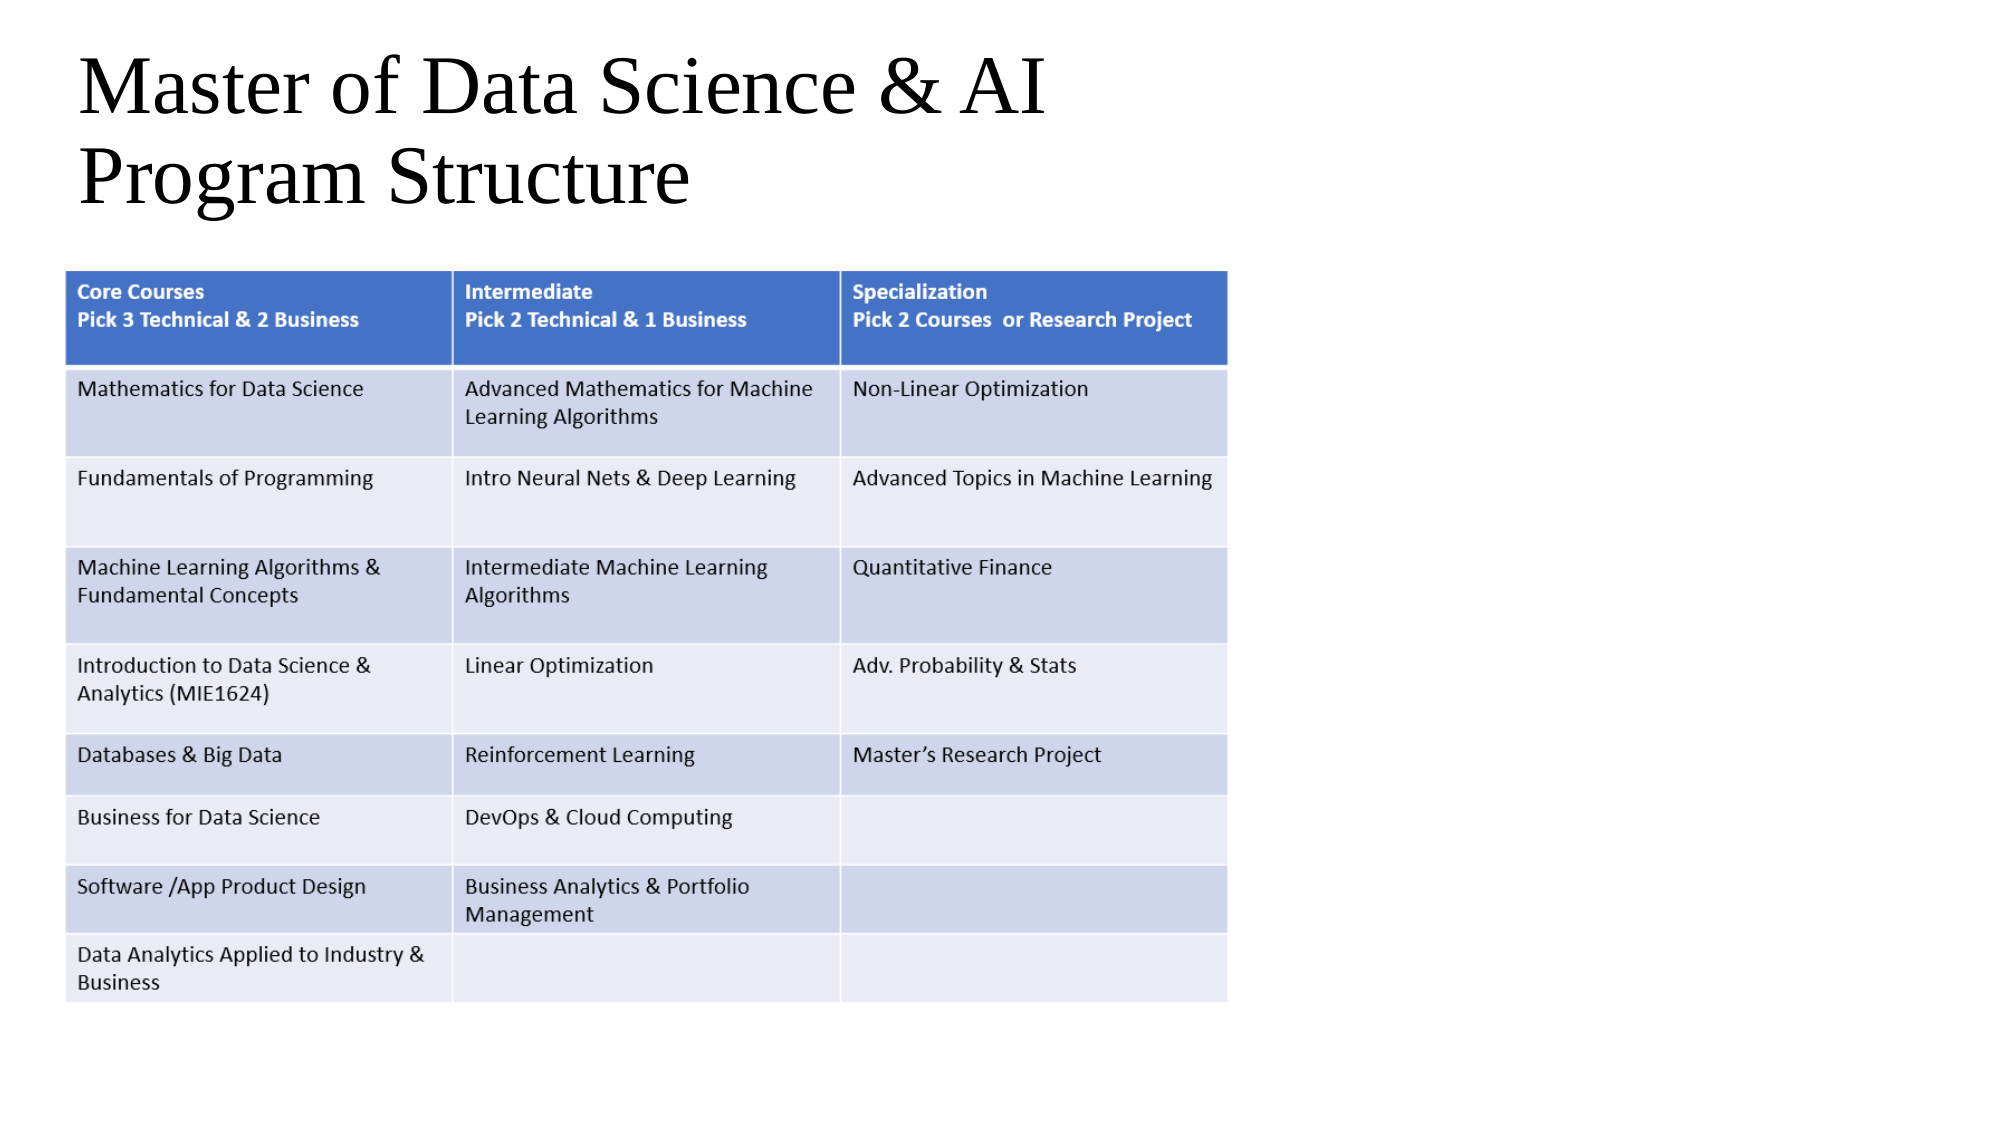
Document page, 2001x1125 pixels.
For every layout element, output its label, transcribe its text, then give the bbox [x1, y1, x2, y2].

picture [63, 270, 1231, 1002]
title Master of Data Science & AI Program Structure [63, 23, 1789, 241]
